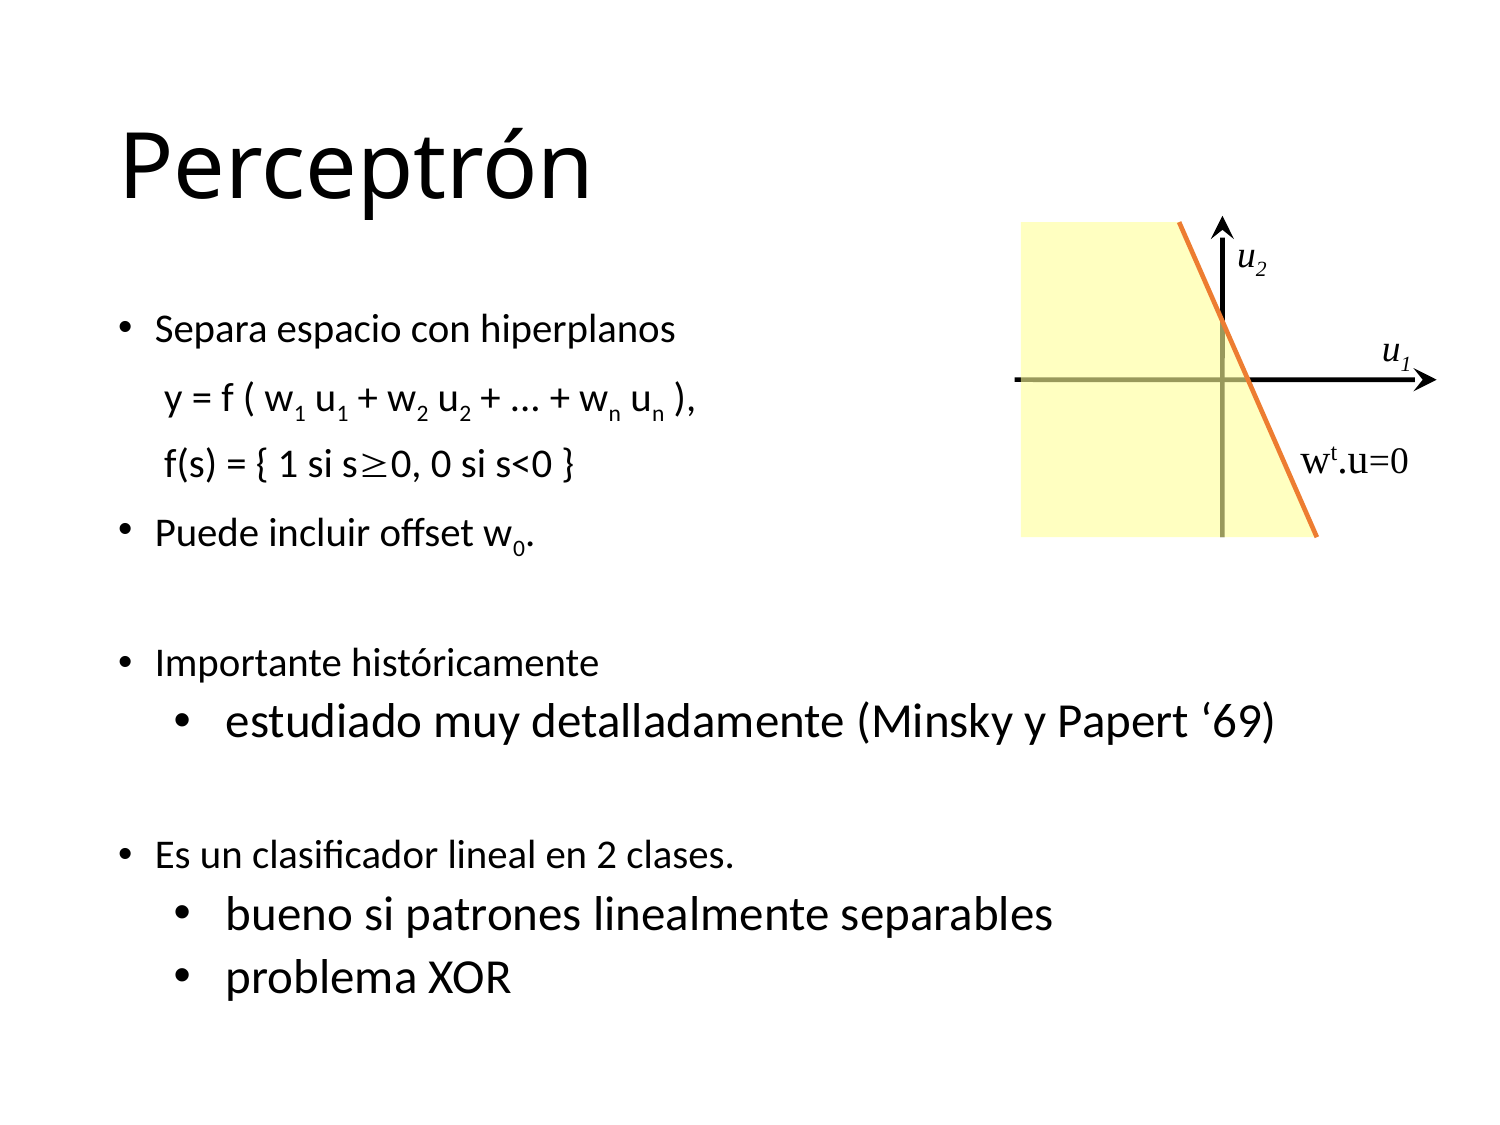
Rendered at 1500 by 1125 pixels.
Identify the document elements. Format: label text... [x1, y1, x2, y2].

list Separa espacio con hiperplanos y = f ( w1 u1 + w2 u2 + ... + wn un ), f(s) = { 1 si s0, 0 si s<0 } Puede incluir offset w0. Importante históricamente estudiado muy detalladamente (Minsky y Papert ‘69) Es un clasificador lineal en 2 clases. bueno si patrones linealmente separables problema XOR [103, 299, 1397, 1014]
title Perceptrón [103, 59, 1397, 278]
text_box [1014, 215, 1437, 538]
